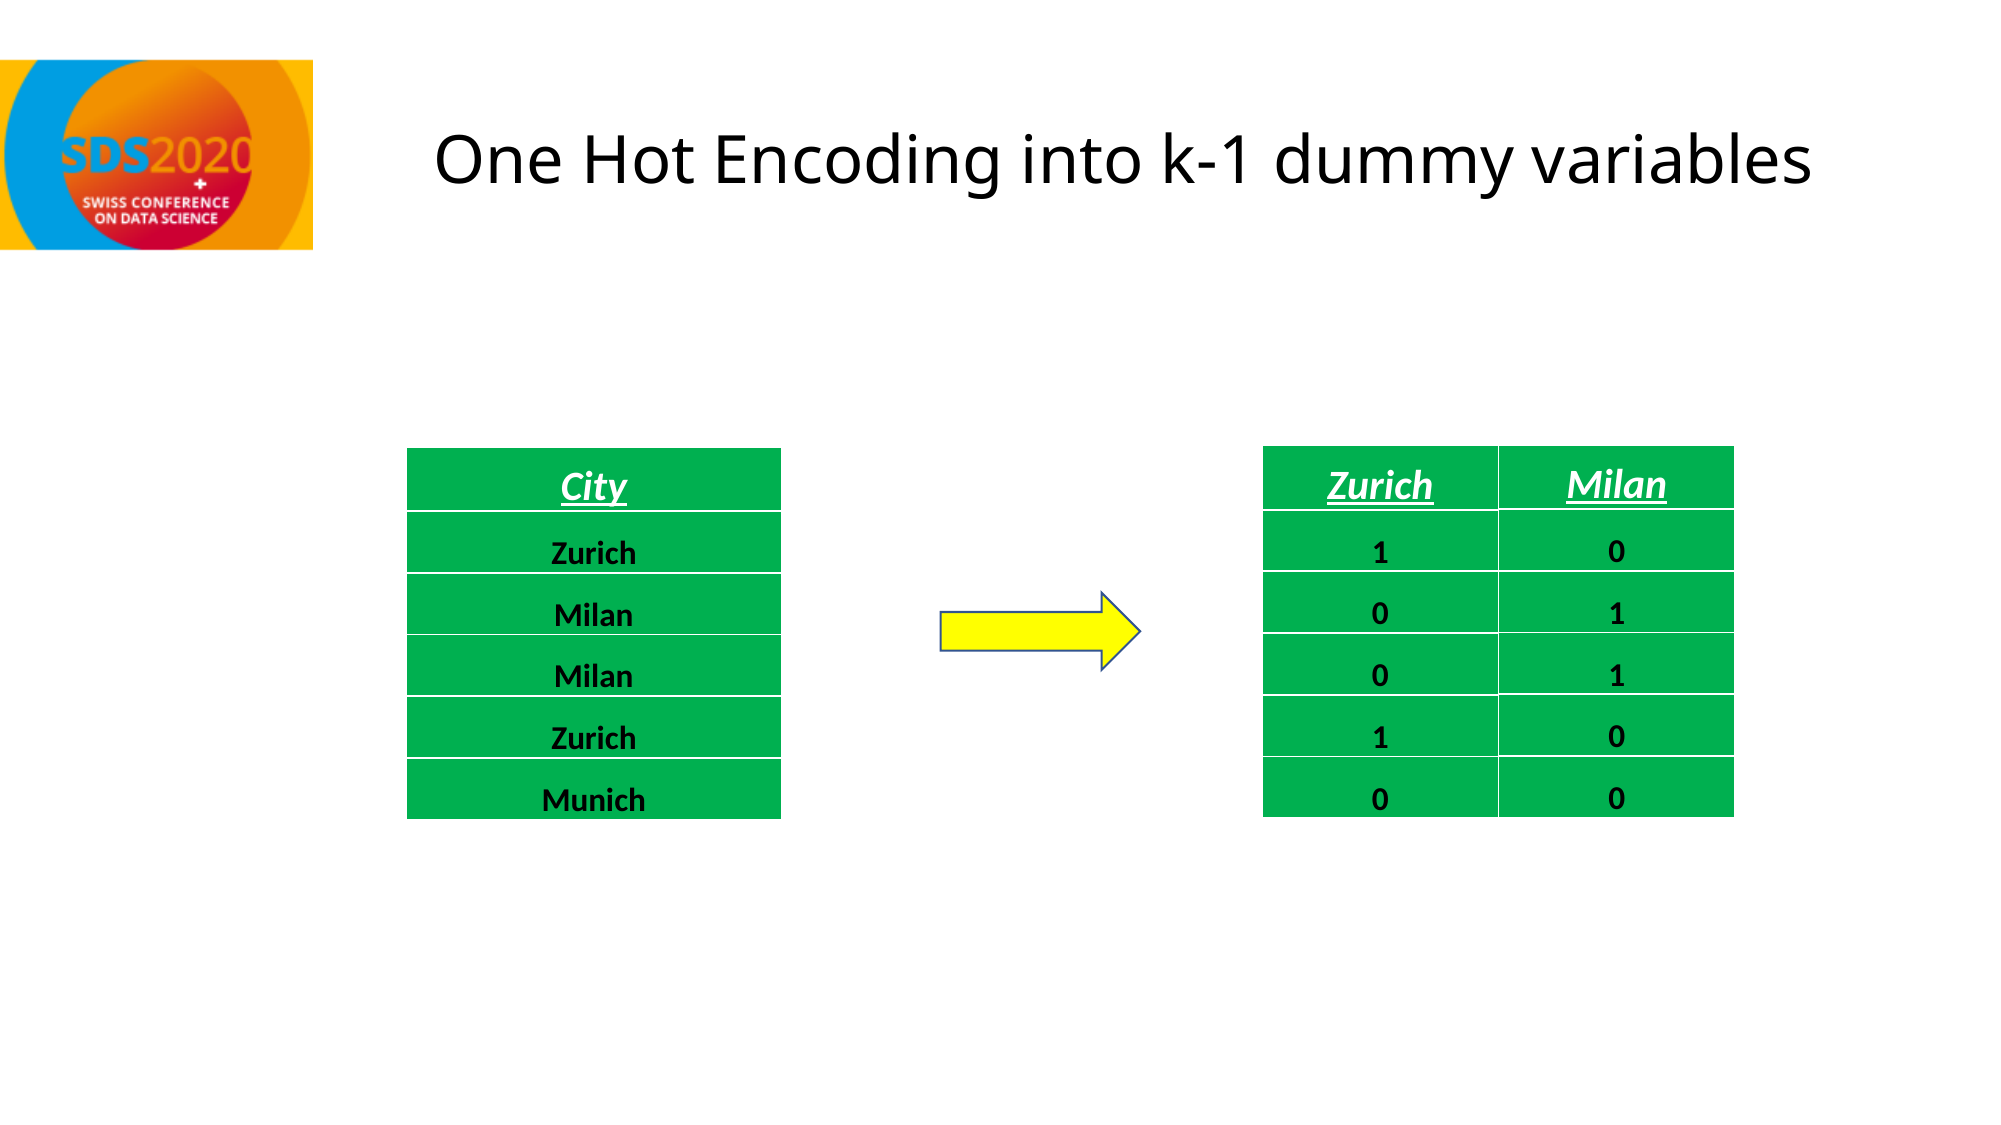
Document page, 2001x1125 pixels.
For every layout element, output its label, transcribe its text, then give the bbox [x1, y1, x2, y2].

table_header Milan [1499, 446, 1734, 508]
table_cell Munich [407, 759, 781, 819]
table_cell 0 [1499, 757, 1734, 817]
table_header Zurich [1263, 446, 1498, 509]
table_cell Milan [407, 574, 781, 634]
table_cell Milan [407, 635, 781, 695]
table_cell 1 [1499, 633, 1734, 693]
text_box One Hot Encoding into k-1 dummy variables [350, 109, 1898, 204]
table_cell Zurich [407, 512, 781, 572]
table_cell 0 [1263, 634, 1498, 694]
text_box [939, 590, 1142, 673]
table_cell 0 [1263, 757, 1498, 817]
table_cell Zurich [407, 697, 781, 757]
table_cell 1 [1263, 696, 1498, 756]
table_cell 0 [1499, 510, 1734, 570]
picture [0, 0, 313, 313]
table_cell 1 [1499, 572, 1734, 632]
table_cell 0 [1263, 572, 1498, 632]
table_cell 0 [1499, 695, 1734, 755]
table_cell 1 [1263, 511, 1498, 570]
table_header City [407, 448, 781, 510]
